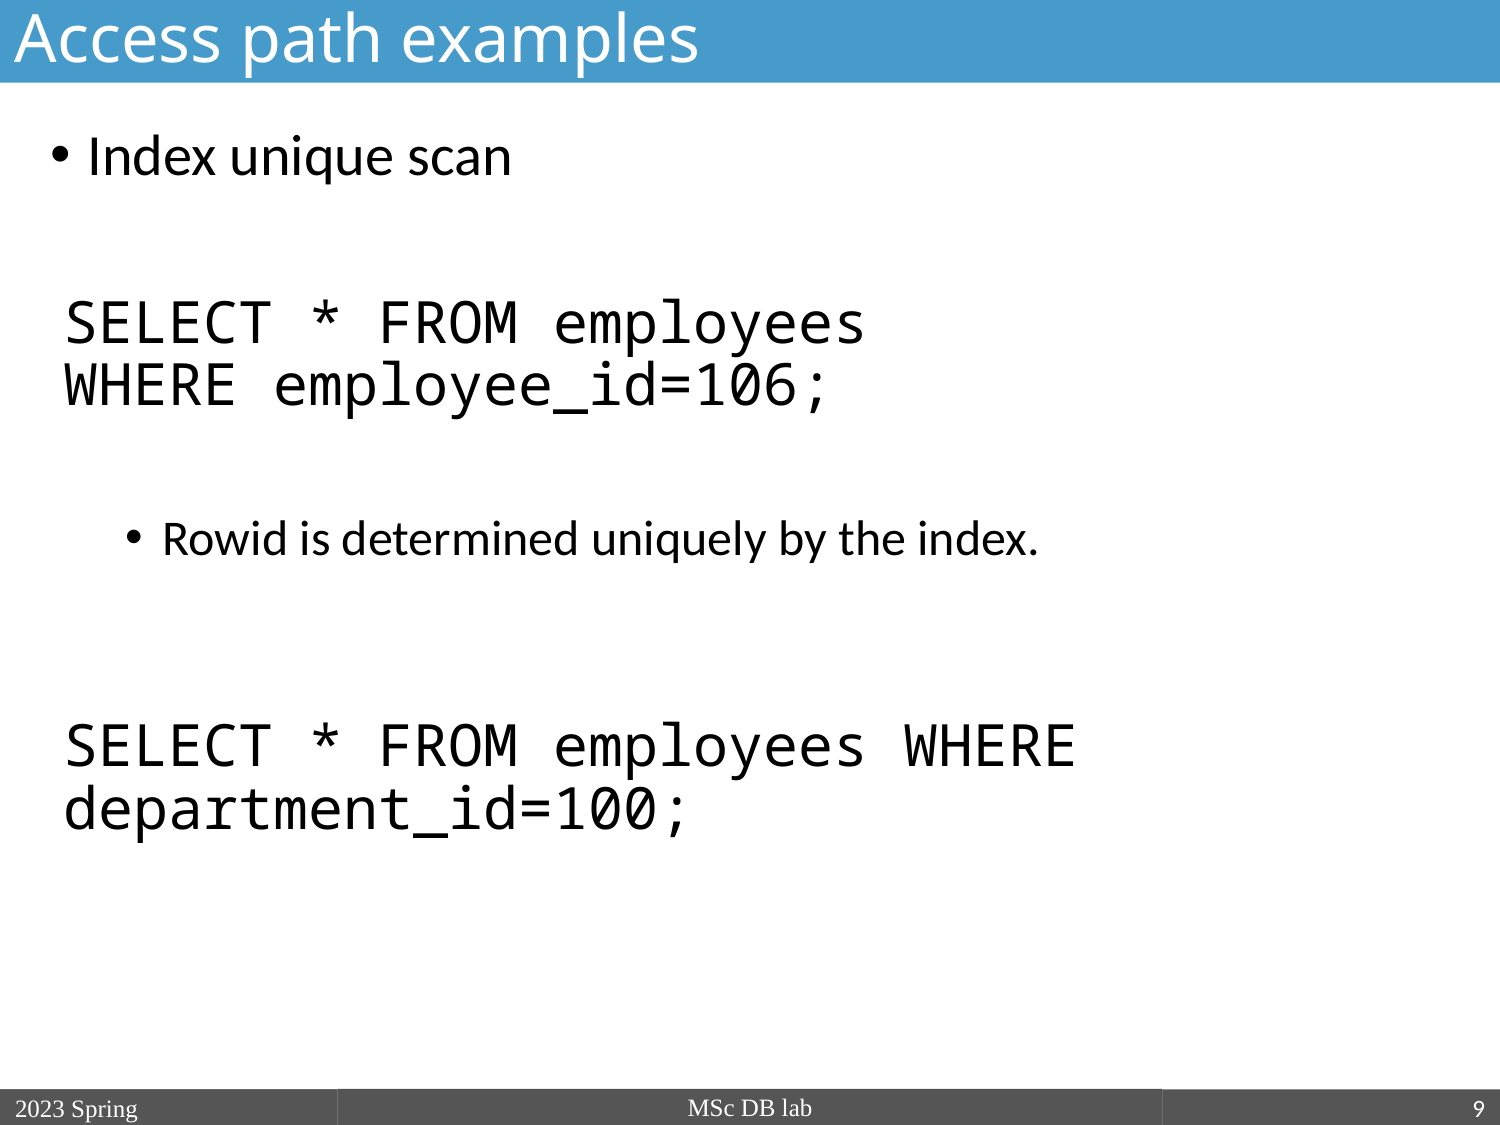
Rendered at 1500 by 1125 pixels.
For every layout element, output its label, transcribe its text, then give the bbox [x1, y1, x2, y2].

footer MSc DB lab [337, 1088, 1163, 1125]
text_box Index unique scan SELECT * FROM employees WHERE employee_id=106; Rowid is determined uniquely by the index. SELECT * FROM employees WHERE department_id=100; [35, 118, 1465, 1054]
slide_number 2023 Spring [0, 1089, 337, 1125]
text_box Access path examples [0, 0, 1500, 83]
text_box 9 [1163, 1089, 1500, 1125]
